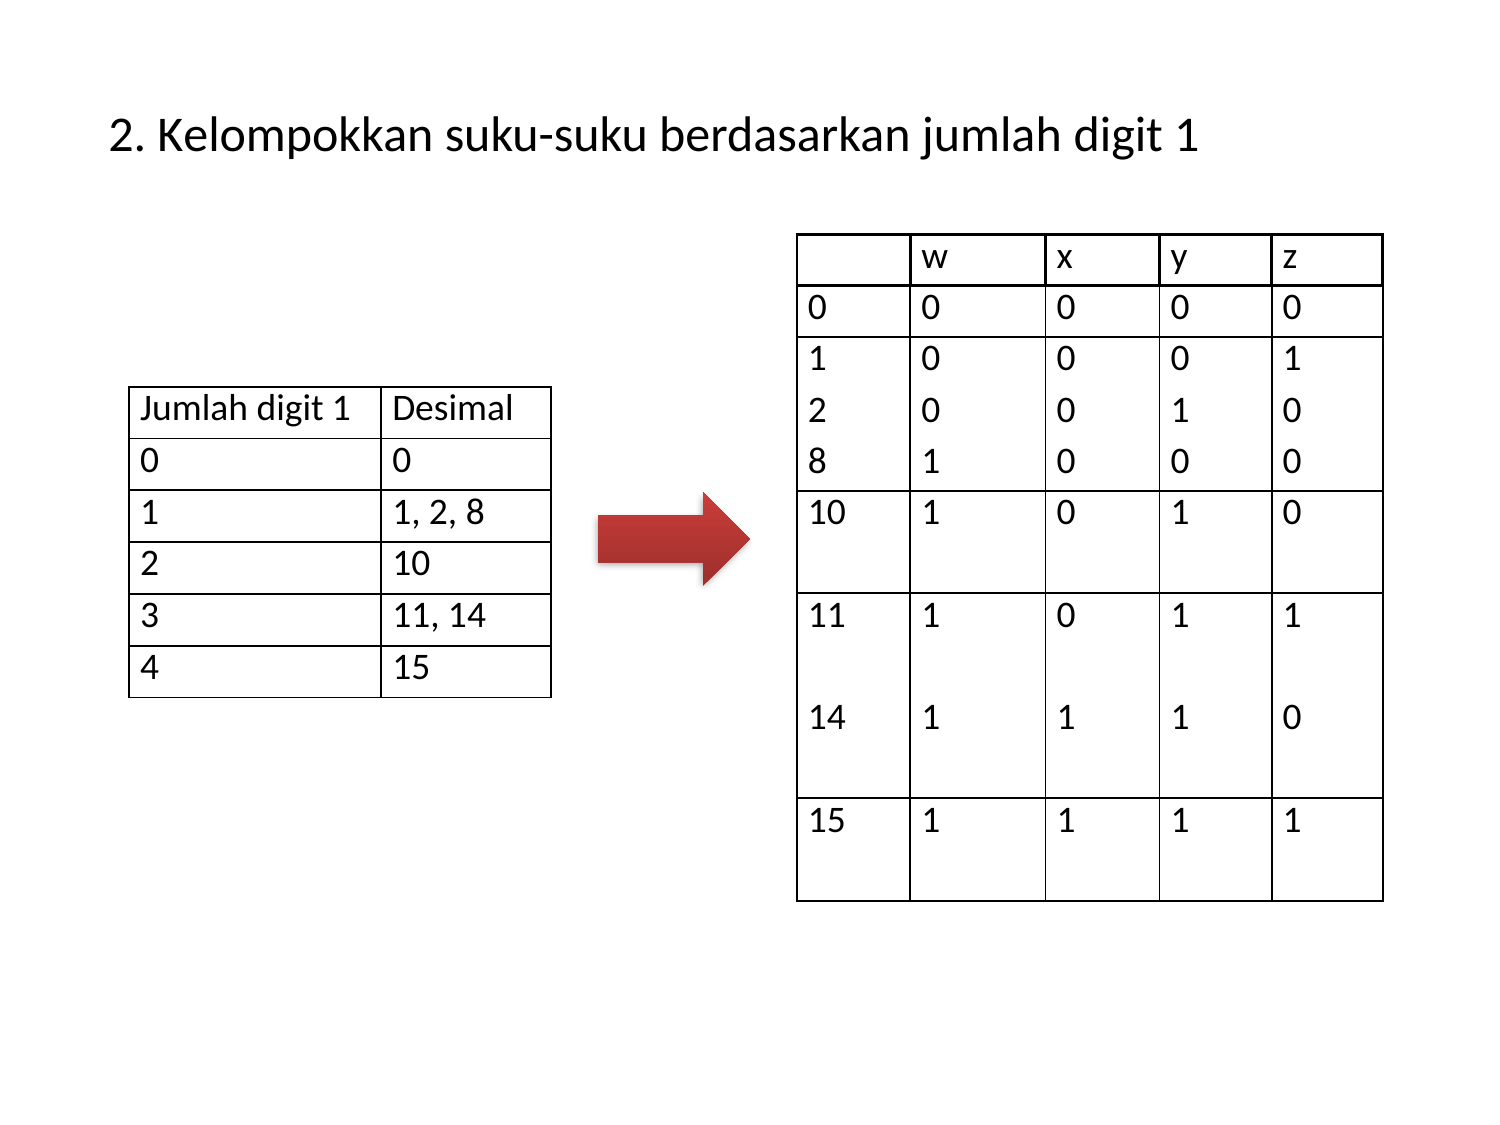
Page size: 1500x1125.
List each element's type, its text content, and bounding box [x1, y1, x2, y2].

table_cell 1 [911, 492, 1045, 592]
table_cell 0 [130, 439, 380, 489]
table_header w [912, 236, 1044, 284]
text_box [597, 492, 750, 586]
table_cell 1 [1160, 388, 1271, 439]
table_cell 1 [1046, 799, 1159, 900]
table_header Desimal [382, 388, 550, 438]
table_cell 0 [1273, 492, 1382, 592]
table_cell 0 [1273, 287, 1382, 336]
table_cell 1 [798, 338, 909, 388]
table_header z [1273, 236, 1381, 284]
table_cell 1 [1160, 594, 1271, 696]
table_cell 3 [130, 595, 380, 645]
table_cell 1 [911, 799, 1045, 900]
table_cell 1 [1046, 696, 1159, 797]
table_cell 0 [1046, 287, 1159, 336]
table_cell 1 [911, 594, 1045, 696]
table_cell 11, 14 [382, 595, 550, 645]
table_cell 1 [911, 696, 1045, 797]
table_cell 1 [1160, 696, 1271, 797]
table_cell 1 [1273, 799, 1382, 900]
table_cell 8 [798, 439, 909, 490]
table_cell 0 [911, 338, 1045, 388]
table_cell 0 [382, 439, 550, 489]
table_cell 1 [911, 439, 1045, 490]
table_cell 10 [798, 492, 909, 592]
table_cell 0 [1046, 492, 1159, 592]
table_cell 0 [1160, 439, 1271, 490]
table_cell 0 [911, 388, 1045, 439]
table_cell 2 [798, 388, 909, 439]
table_cell 0 [1160, 287, 1271, 336]
table_header Jumlah digit 1 [130, 388, 380, 438]
table_header x [1047, 236, 1158, 284]
table_cell 15 [382, 647, 550, 697]
table_cell 0 [798, 287, 909, 336]
table_cell 14 [798, 696, 909, 797]
table_cell 0 [1273, 696, 1382, 797]
table_cell 0 [1046, 338, 1159, 388]
table_cell 1, 2, 8 [382, 491, 550, 541]
table_cell 1 [1160, 492, 1271, 592]
table_cell 2 [130, 543, 380, 593]
table_cell 0 [1160, 338, 1271, 388]
table_cell 1 [1160, 799, 1271, 900]
table_cell 0 [1273, 388, 1382, 439]
table_cell 10 [382, 543, 550, 593]
text_box 2. Kelompokkan suku-suku berdasarkan jumlah digit 1 [93, 93, 1371, 169]
table_cell 1 [1273, 594, 1382, 696]
table_cell 0 [911, 287, 1045, 336]
table_cell 4 [130, 647, 380, 697]
table_header [798, 236, 909, 284]
table_cell 11 [798, 594, 909, 696]
table_cell 0 [1046, 594, 1159, 696]
table_cell 15 [798, 799, 909, 900]
table_cell 1 [130, 491, 380, 541]
table_cell 0 [1046, 439, 1159, 490]
table_cell 0 [1273, 439, 1382, 490]
table_cell 0 [1046, 388, 1159, 439]
table_cell 1 [1273, 338, 1382, 388]
table_header y [1161, 236, 1270, 284]
